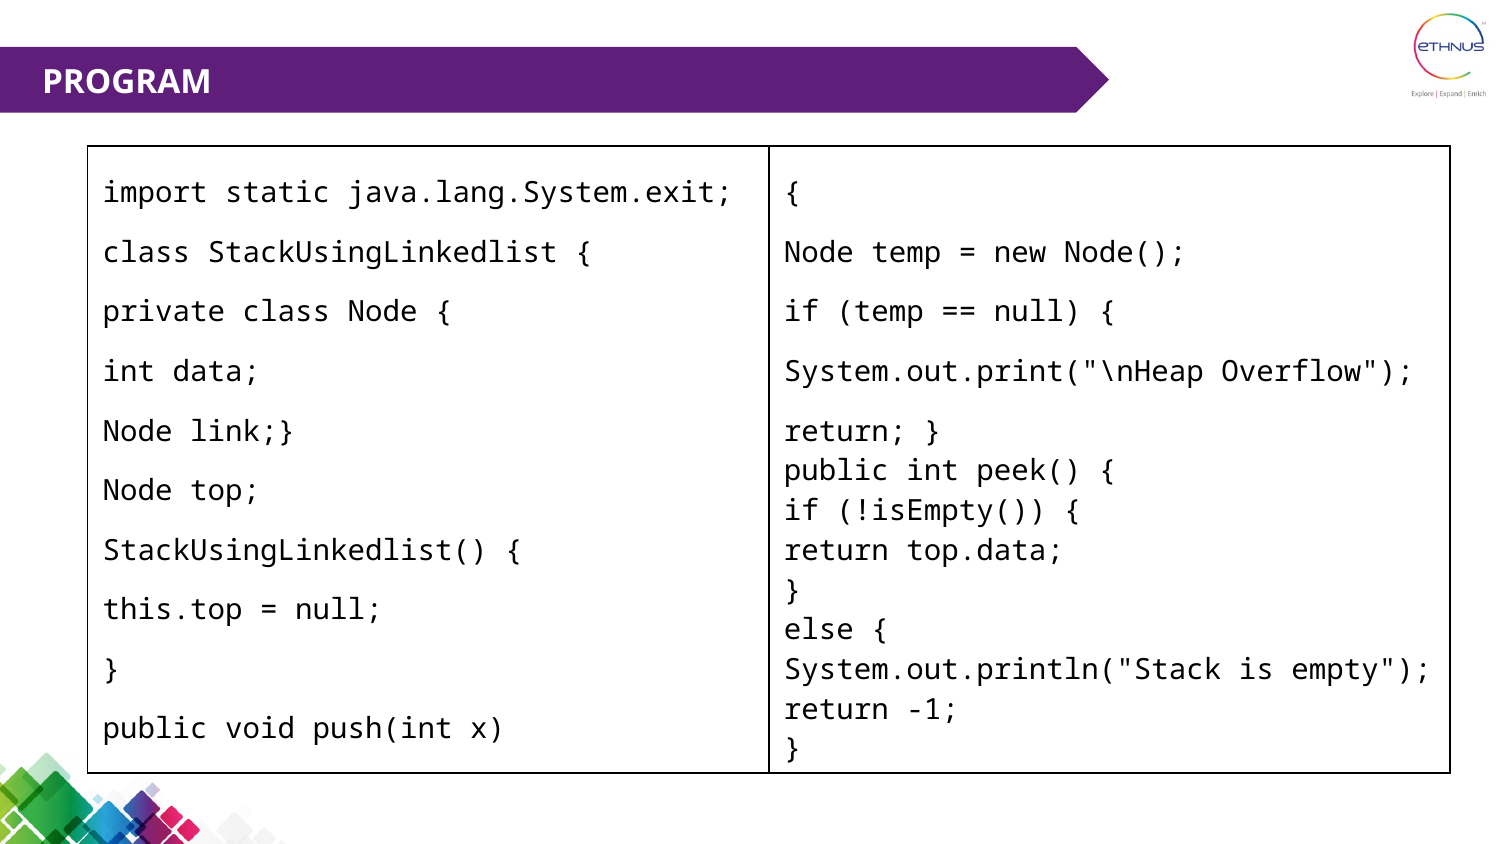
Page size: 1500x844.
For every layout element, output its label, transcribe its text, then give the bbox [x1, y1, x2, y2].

text_box PROGRAM [0, 46, 1109, 113]
picture [1411, 12, 1491, 99]
table_header import static java.lang.System.exit; class StackUsingLinkedlist { private class Node { int data; Node link;} Node top; StackUsingLinkedlist() { this.top = null; } public void push(int x) [88, 147, 768, 772]
table_header { Node temp = new Node(); if (temp == null) { System.out.print("\nHeap Overflow"); return; } public int peek() { if (!isEmpty()) { return top.data; } else { System.out.println("Stack is empty"); return -1; } [770, 147, 1449, 772]
picture [0, 744, 413, 844]
